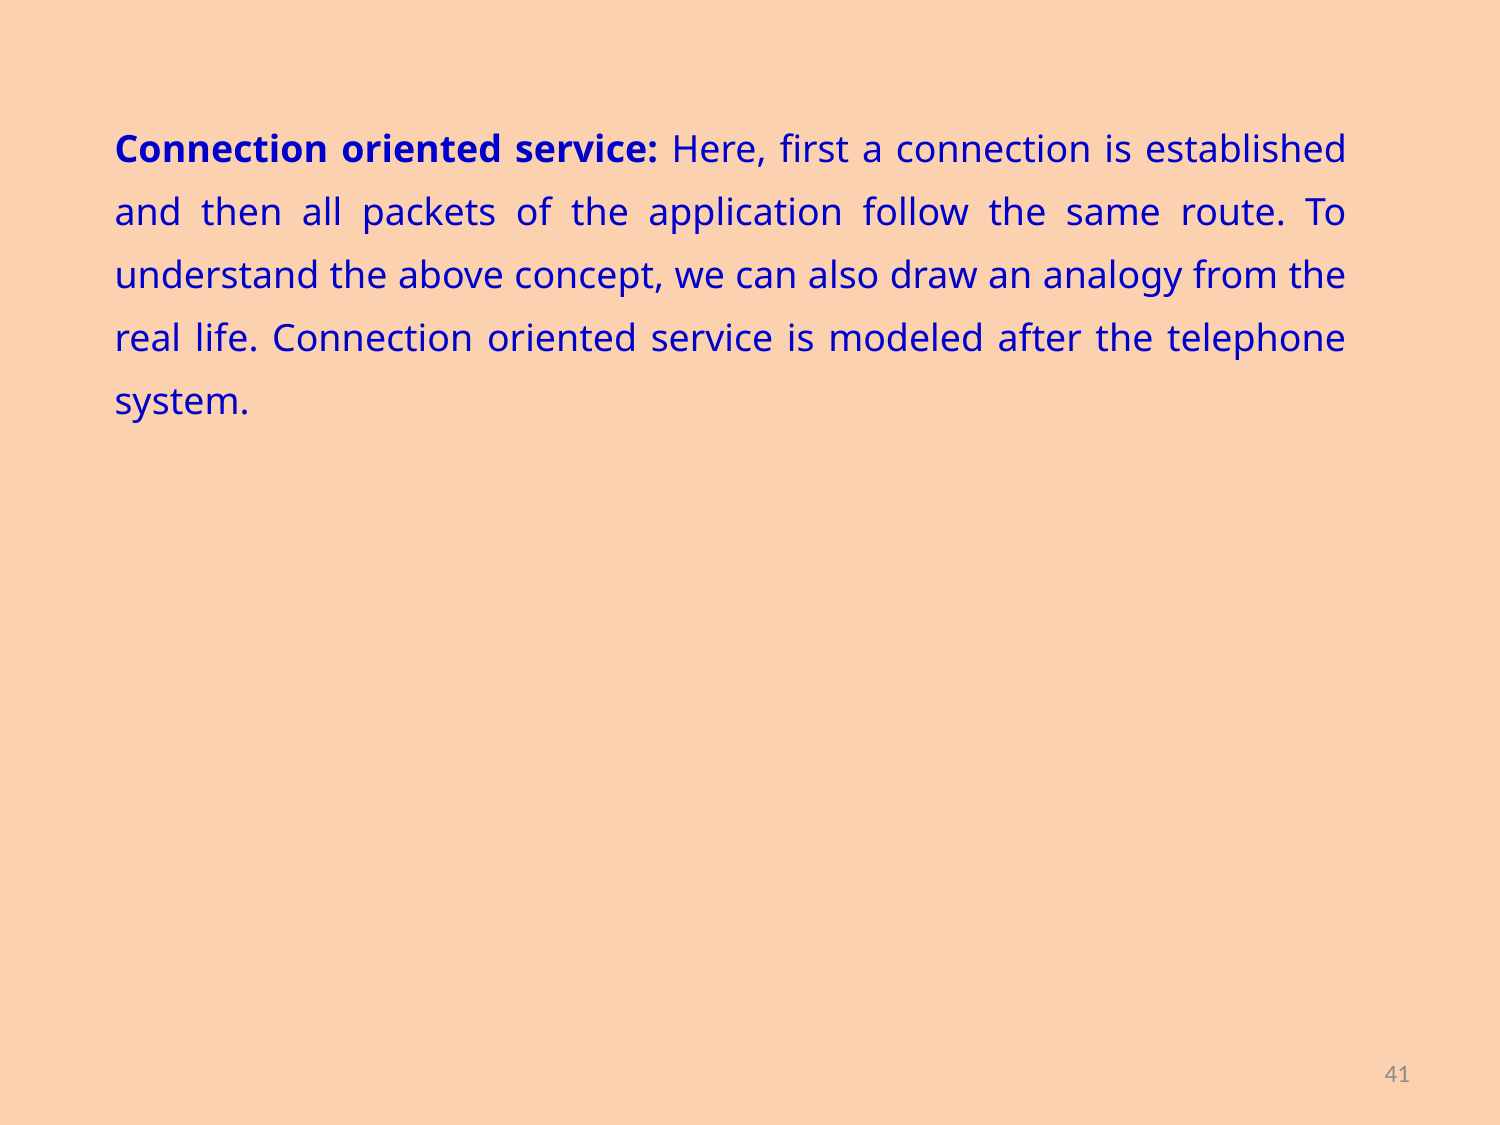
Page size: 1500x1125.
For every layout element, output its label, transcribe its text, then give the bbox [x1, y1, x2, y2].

text_box Connection oriented service: Here, first a connection is established and then all packets of the application follow the same route. To understand the above concept, we can also draw an analogy from the real life. Connection oriented service is modeled after the telephone system. [99, 99, 1363, 430]
slide_number 41 [1074, 1042, 1425, 1103]
